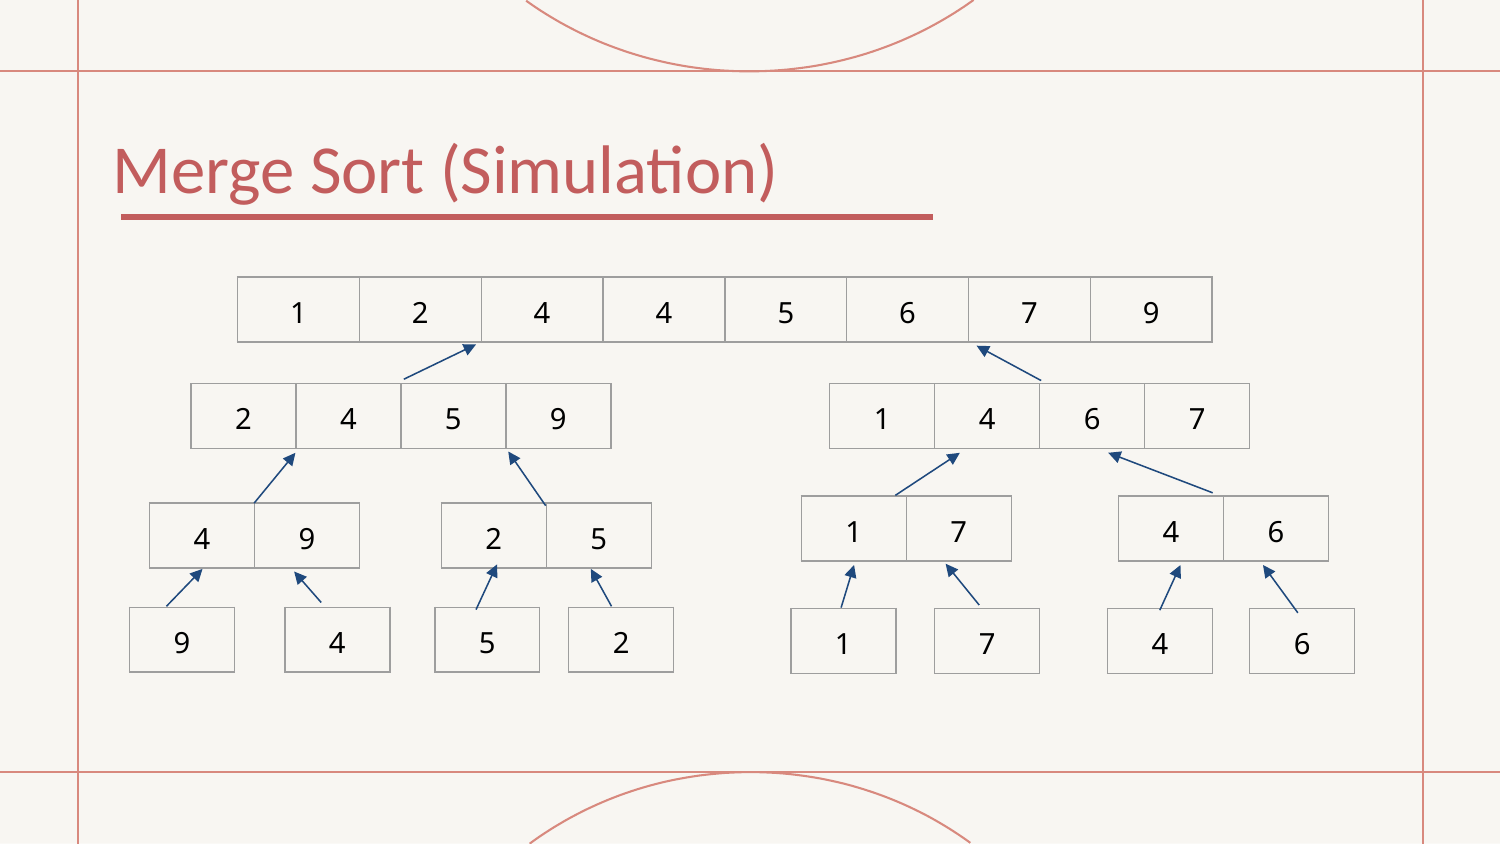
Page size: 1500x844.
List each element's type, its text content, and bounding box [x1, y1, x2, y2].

table_header 7 [935, 609, 1039, 673]
table_header 9 [255, 504, 359, 567]
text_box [508, 451, 546, 506]
table_header 4 [1108, 609, 1212, 673]
table_header 5 [402, 384, 505, 448]
table_header 1 [792, 609, 895, 673]
table_header 4 [150, 504, 254, 567]
table_header 7 [1145, 384, 1249, 448]
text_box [840, 564, 855, 608]
table_header 5 [547, 504, 651, 567]
table_header 9 [130, 608, 234, 671]
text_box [976, 345, 1042, 381]
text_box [293, 571, 322, 603]
table_header 4 [935, 384, 1039, 448]
table_header 4 [1119, 497, 1223, 560]
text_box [253, 452, 296, 504]
table_header 4 [482, 278, 602, 341]
table_header 9 [507, 384, 610, 448]
table_header 2 [569, 608, 673, 671]
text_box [945, 563, 980, 606]
table_header 7 [907, 497, 1011, 560]
table_header 9 [1091, 278, 1211, 341]
title Merge Sort (Simulation) [112, 125, 933, 266]
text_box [1107, 452, 1213, 494]
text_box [403, 344, 477, 380]
table_header 6 [1250, 609, 1354, 673]
table_header 2 [360, 278, 481, 341]
table_header 1 [238, 278, 359, 341]
table_header 5 [436, 608, 539, 671]
table_header 2 [192, 384, 295, 448]
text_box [1262, 564, 1299, 613]
table_header 4 [297, 384, 400, 448]
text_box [166, 568, 203, 607]
table_header 6 [847, 278, 968, 341]
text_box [590, 568, 612, 607]
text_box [475, 564, 498, 610]
table_header 6 [1224, 497, 1328, 560]
table_header 4 [286, 608, 389, 671]
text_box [1159, 564, 1181, 611]
table_header 6 [1040, 384, 1144, 448]
table_header 1 [802, 497, 906, 560]
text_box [895, 452, 961, 496]
table_header 7 [969, 278, 1090, 341]
table_header 2 [442, 504, 546, 567]
table_header 4 [604, 278, 724, 341]
table_header 5 [726, 278, 846, 341]
table_header 1 [830, 384, 934, 448]
